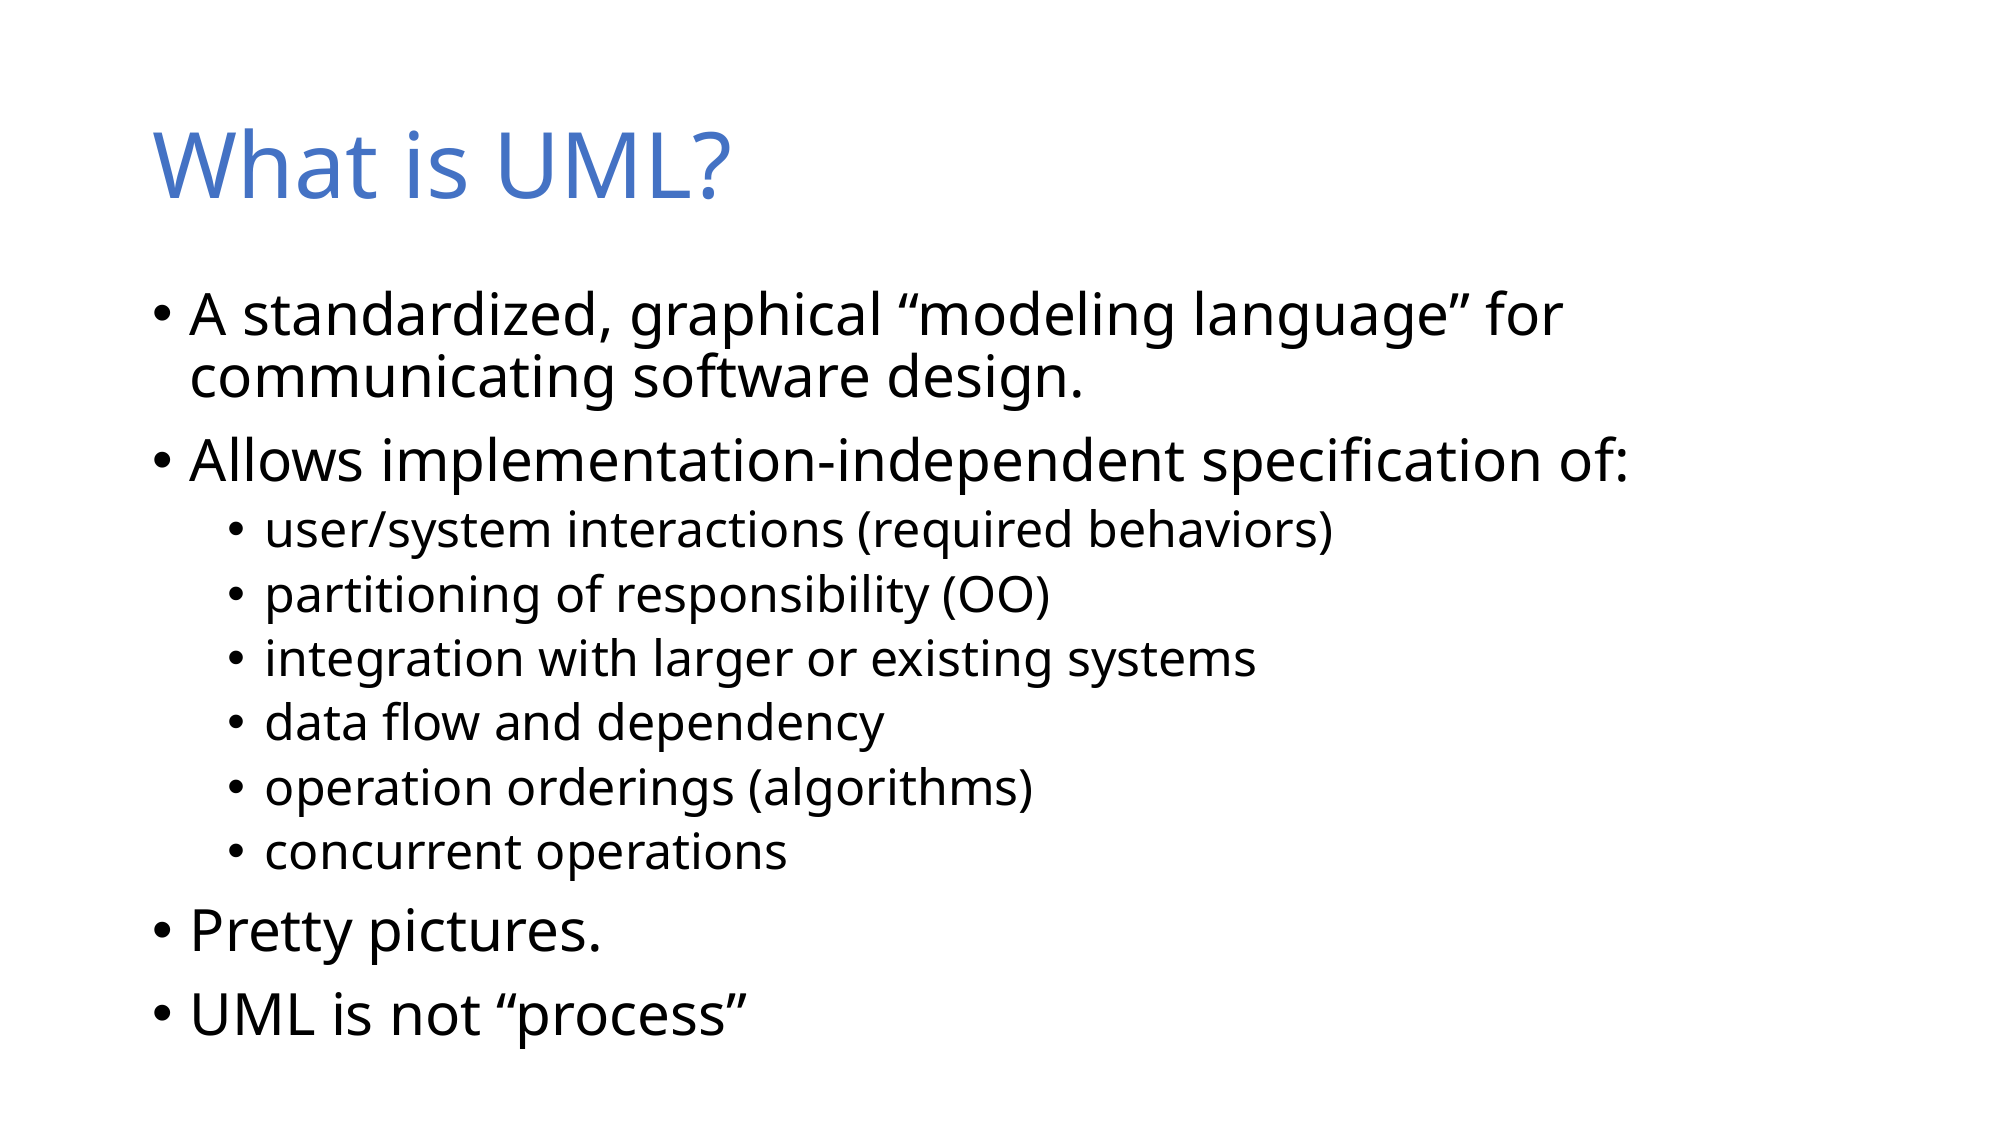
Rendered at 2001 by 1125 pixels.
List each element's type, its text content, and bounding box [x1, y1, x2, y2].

title What is UML? [137, 59, 1863, 277]
list A standardized, graphical “modeling language” for communicating software design. Allows implementation-independent specification of: user/system interactions (required behaviors) partitioning of responsibility (OO) integration with larger or existing systems data flow and dependency operation orderings (algorithms) concurrent operations Pretty pictures. UML is not “process” [137, 277, 1972, 1103]
